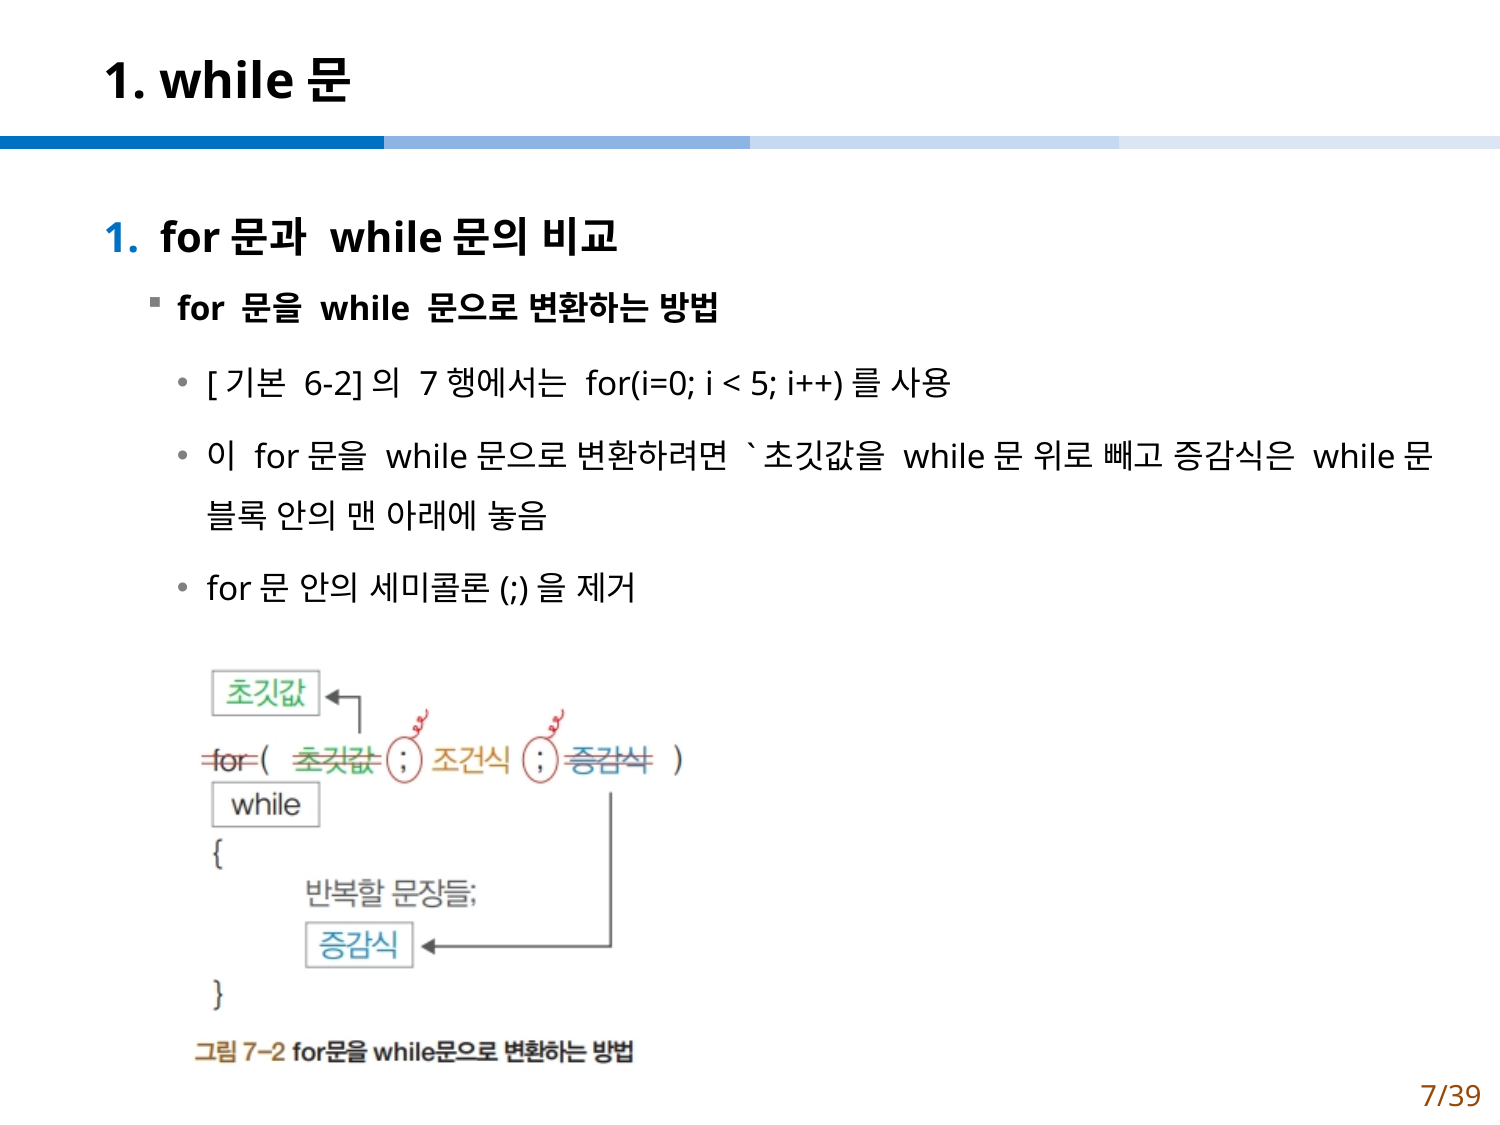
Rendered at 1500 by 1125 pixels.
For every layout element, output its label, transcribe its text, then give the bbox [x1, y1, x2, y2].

title 1. while문 [88, 32, 1330, 124]
picture [194, 660, 686, 1072]
list for문과 while문의 비교 for 문을 while 문으로 변환하는 방법 [기본 6-2]의 7행에서는 for(i=0; i < 5; i++)를 사용 이 for문을 while문으로 변환하려면 `초깃값을 while문 위로 빼고 증감식은 while문 블록 안의 맨 아래에 놓음 for문 안의 세미콜론(;)을 제거 [88, 177, 1459, 1077]
